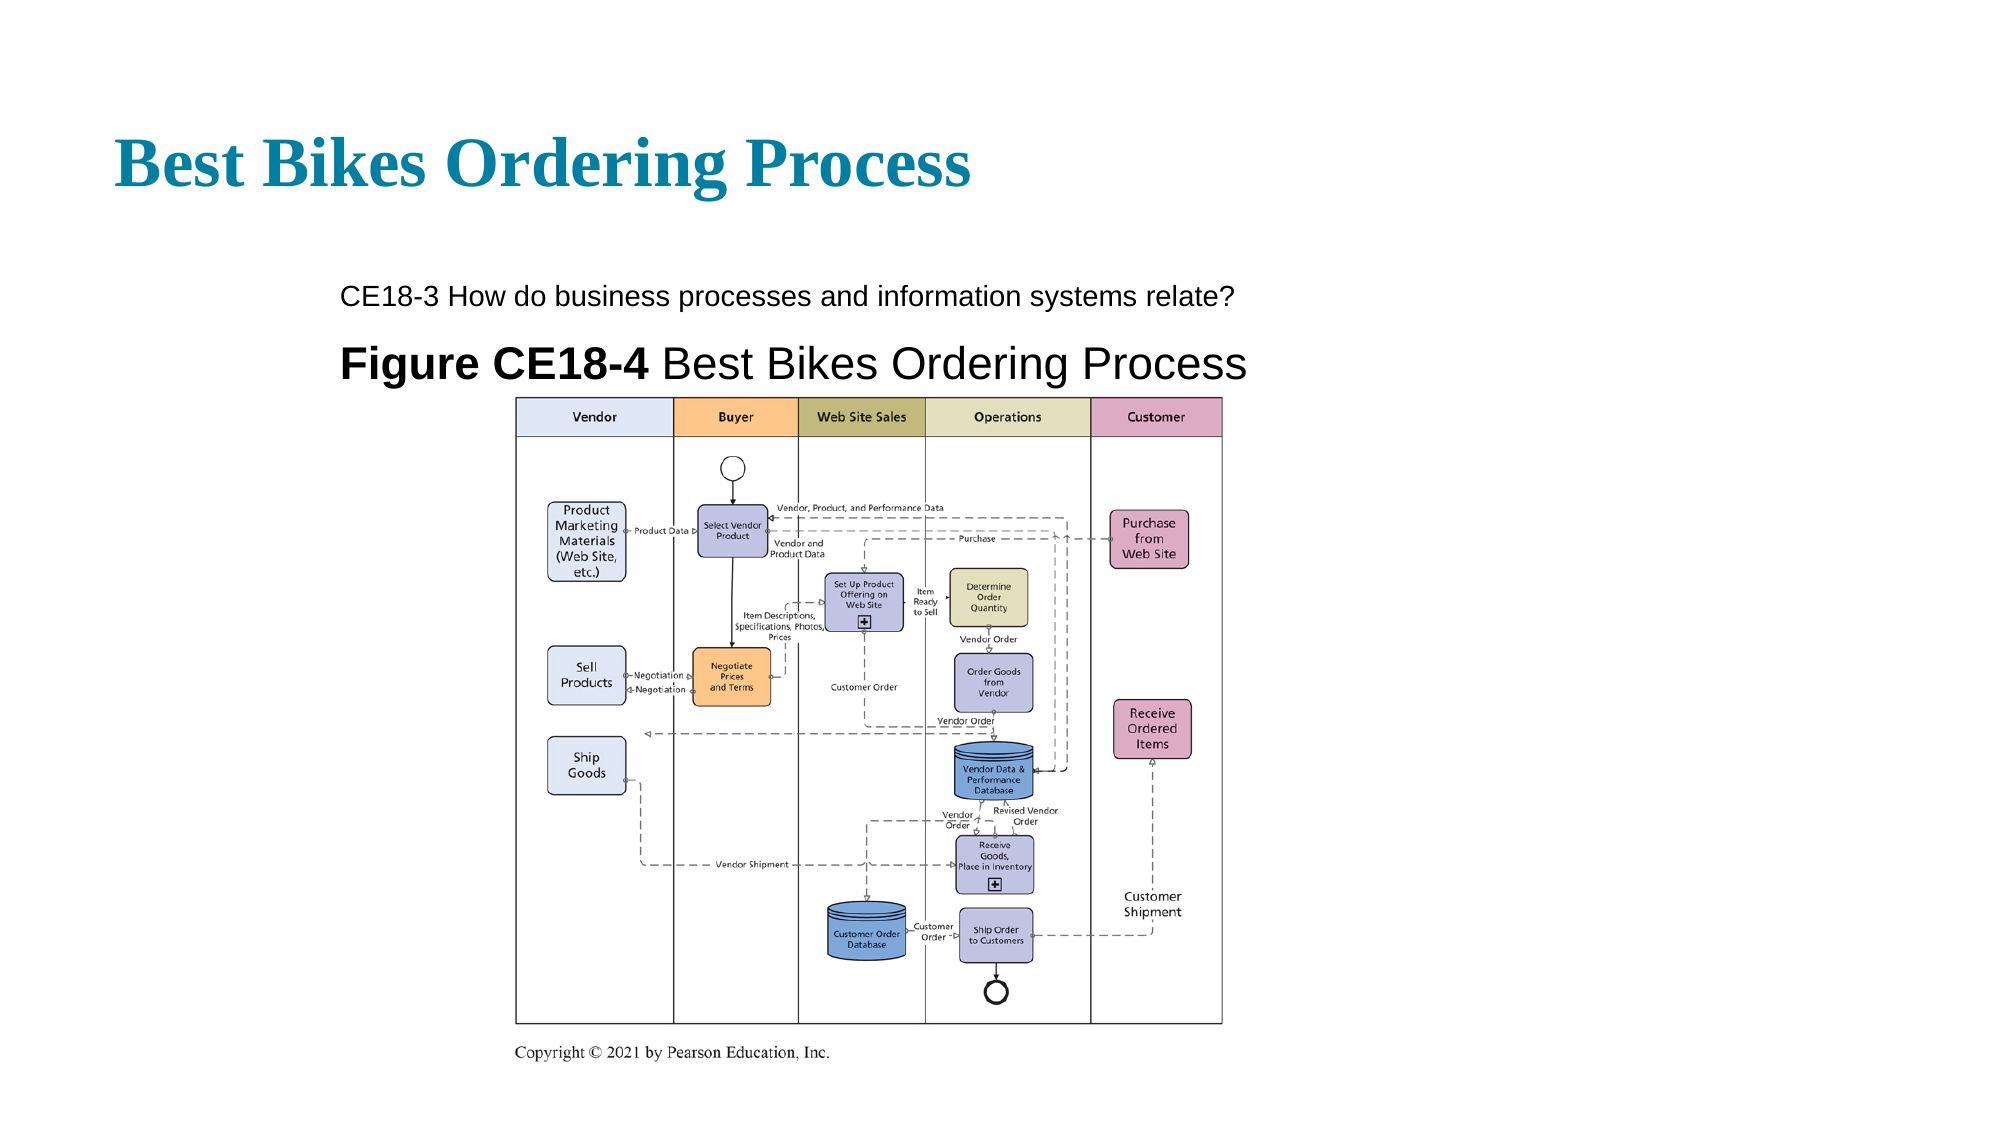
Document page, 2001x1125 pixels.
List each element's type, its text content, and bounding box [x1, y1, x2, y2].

picture [513, 395, 1223, 1063]
title Best Bikes Ordering Process [99, 35, 1900, 216]
list CE 18-3 How do business processes and information systems relate? Figure C E 18-4 Best Bikes Ordering Process [324, 262, 1675, 397]
